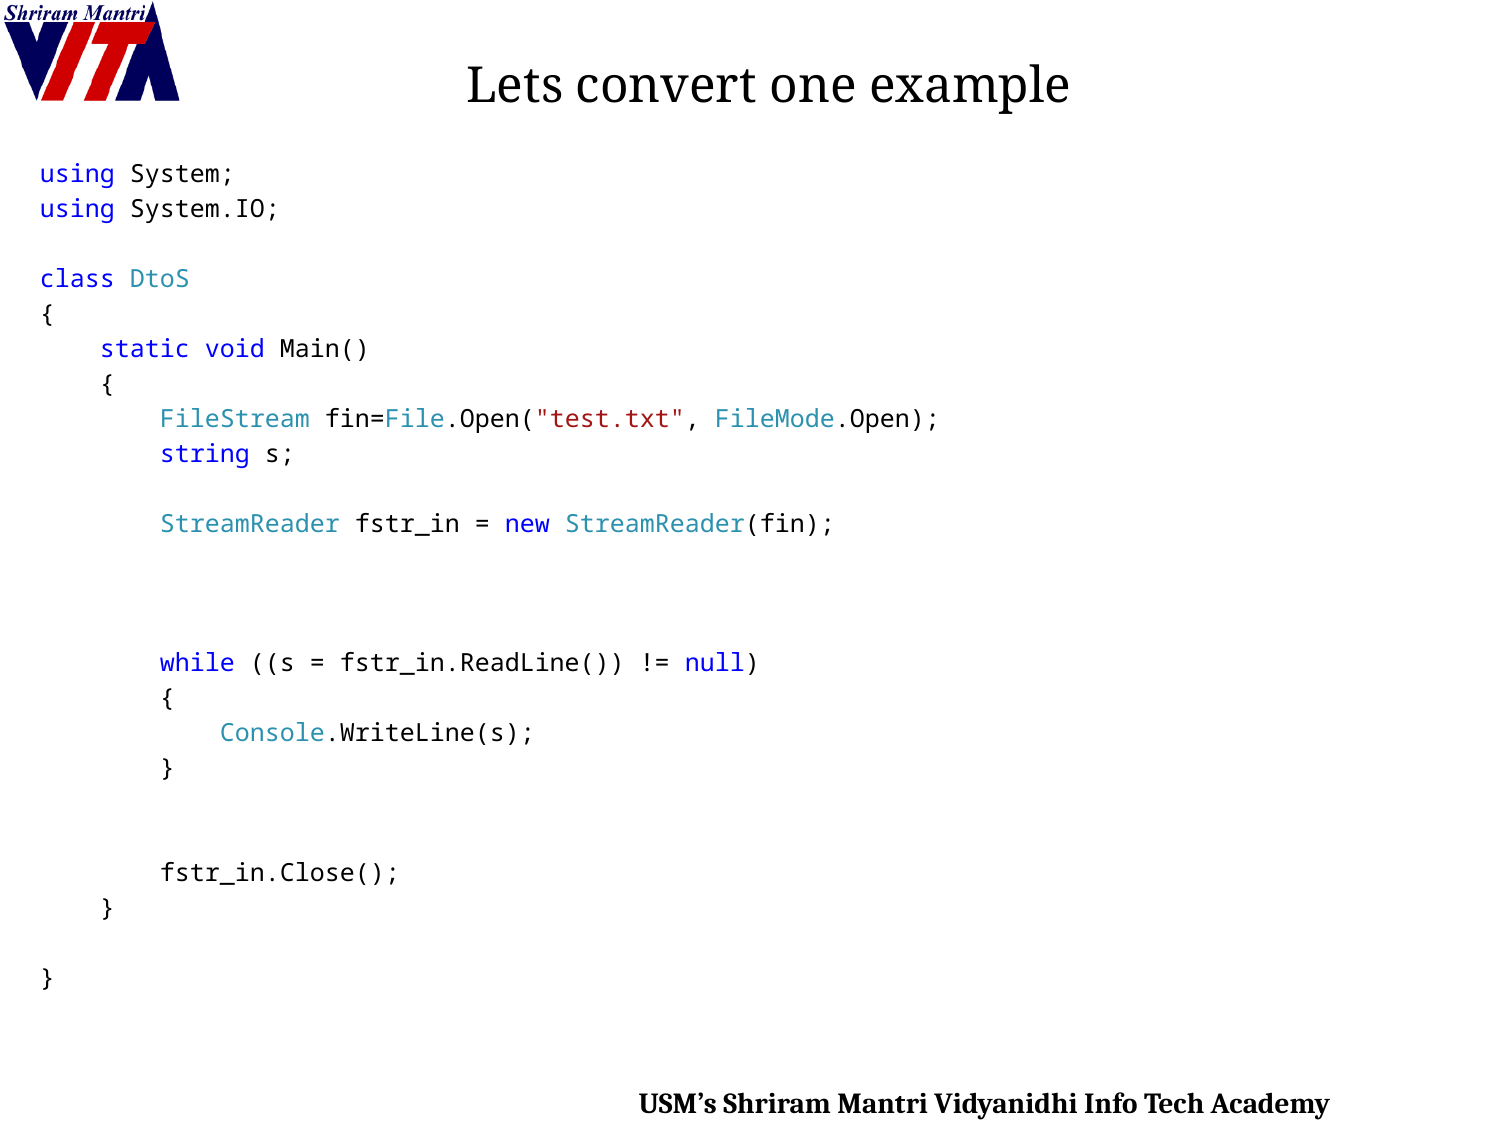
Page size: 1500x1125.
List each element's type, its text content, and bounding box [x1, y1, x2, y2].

list using System; using System.IO; class DtoS { static void Main() { FileStream fin=File.Open("test.txt", FileMode.Open); string s; StreamReader fstr_in = new StreamReader(fin); while ((s = fstr_in.ReadLine()) != null) { Console.WriteLine(s); } fstr_in.Close(); } } [24, 149, 1425, 1005]
title Lets convert one example [125, 45, 1425, 121]
picture [0, 0, 197, 121]
